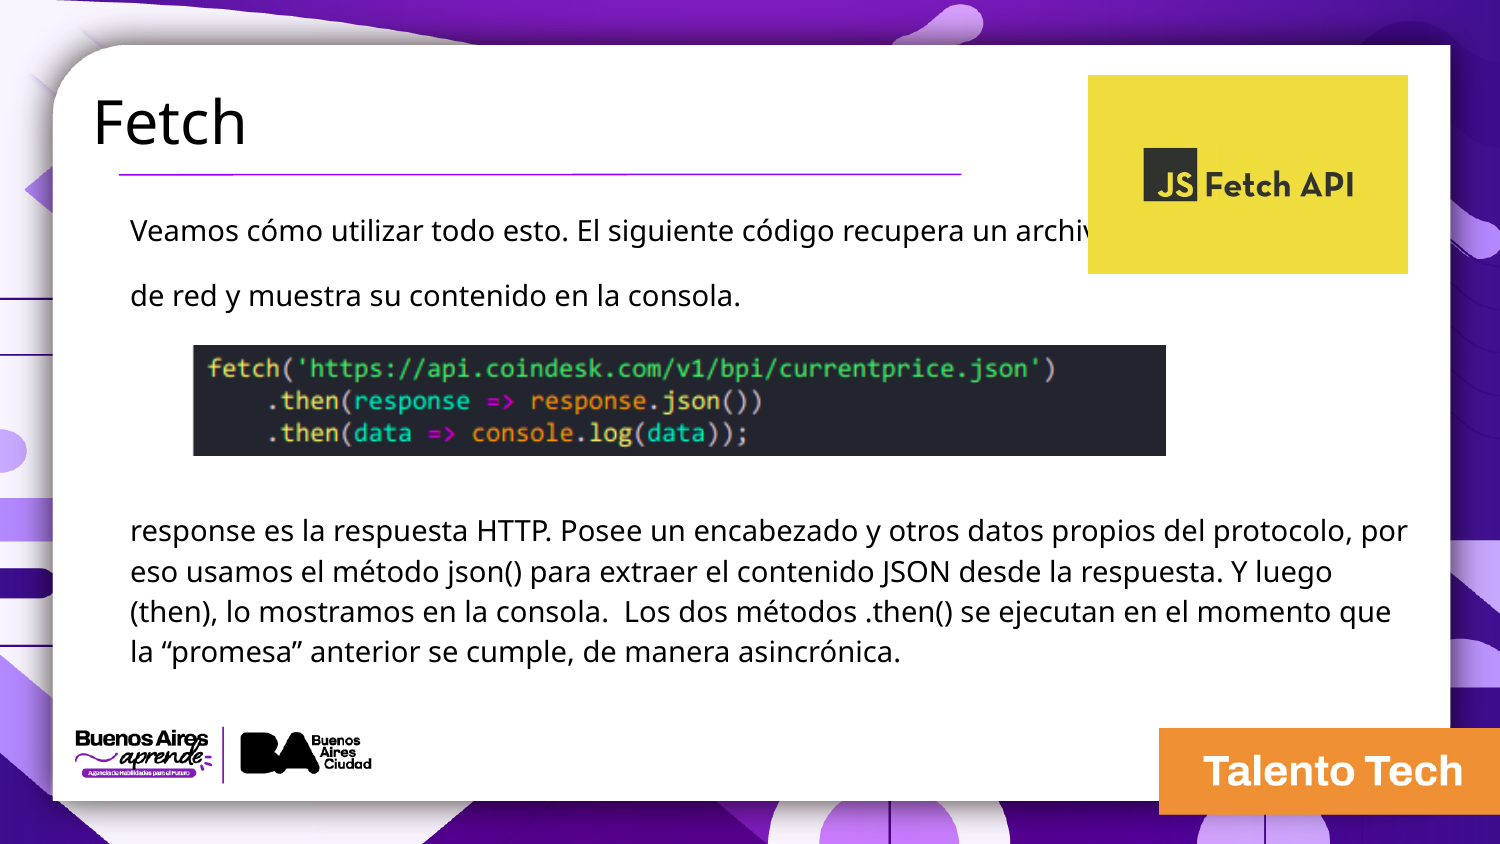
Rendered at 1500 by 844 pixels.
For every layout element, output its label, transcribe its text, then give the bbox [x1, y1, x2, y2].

text_box Fetch [77, 67, 1279, 172]
picture [0, 0, 1500, 844]
text_box Veamos cómo utilizar todo esto. El siguiente código recupera un archivo JSON a través de red y muestra su contenido en la consola. response es la respuesta HTTP. Posee un encabezado y otros datos propios del protocolo, por eso usamos el método json() para extraer el contenido JSON desde la respuesta. Y luego (then), lo mostramos en la consola. Los dos métodos .then() se ejecutan en el momento que la “promesa” anterior se cumple, de manera asincrónica. [115, 191, 1435, 737]
